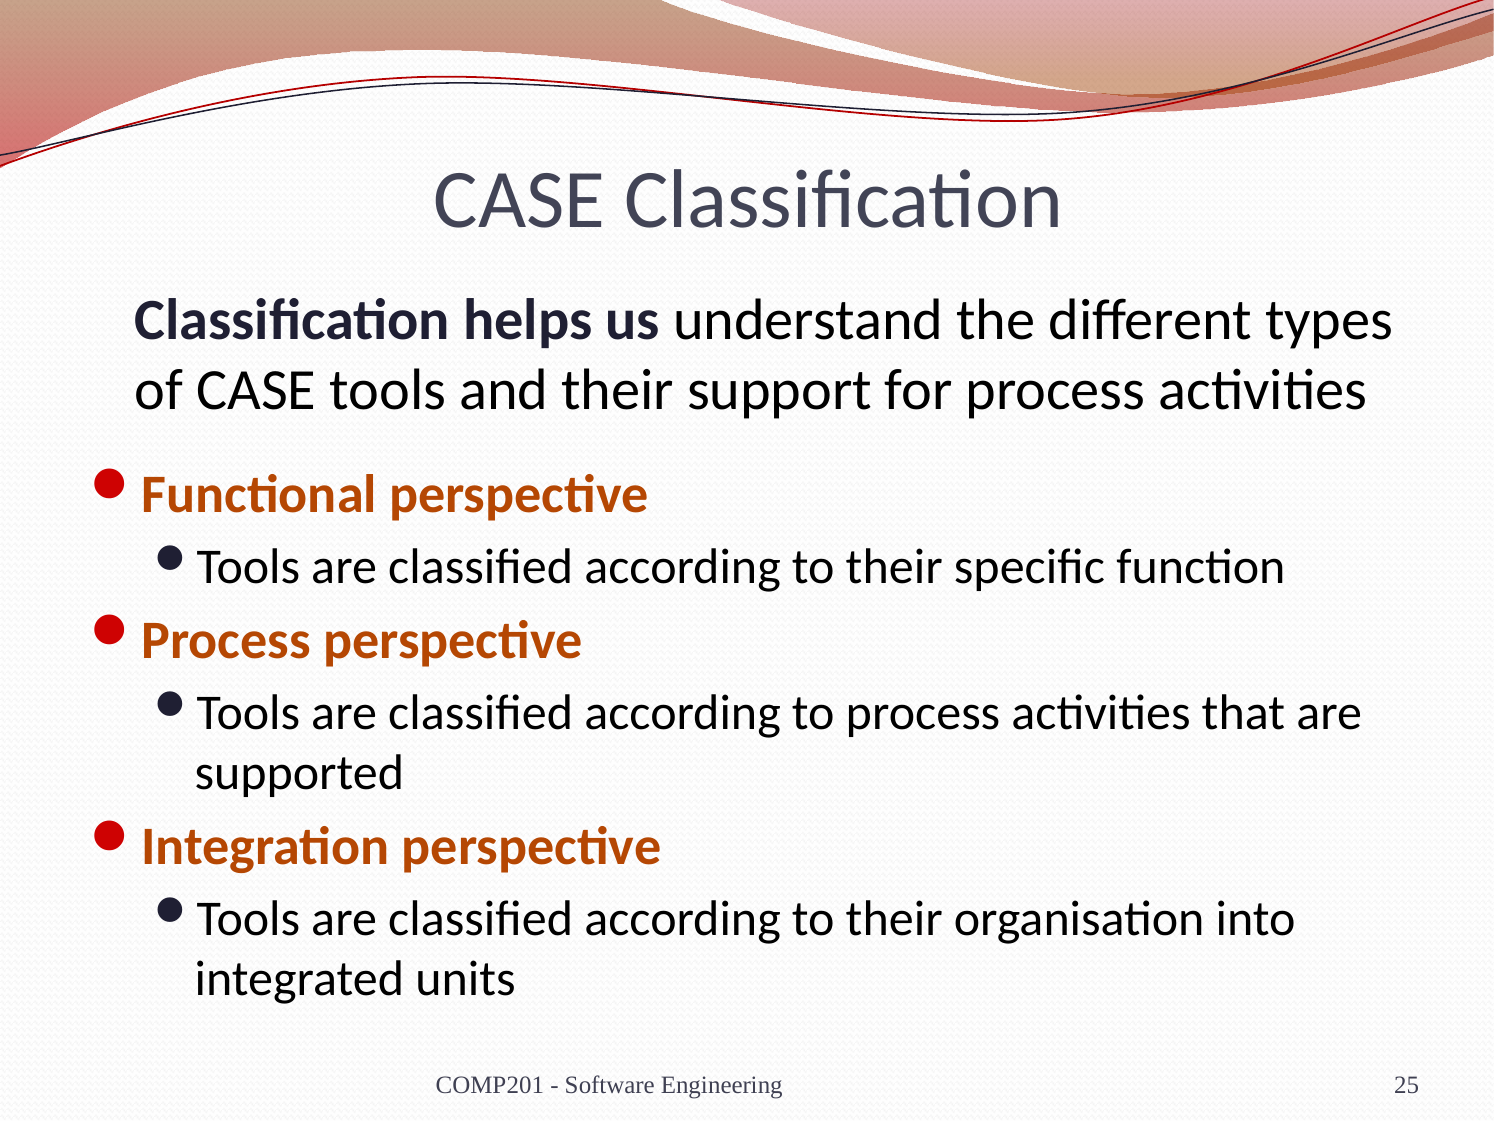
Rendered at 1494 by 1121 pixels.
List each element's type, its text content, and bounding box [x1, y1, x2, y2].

slide_number 25 [1294, 1038, 1420, 1099]
title CASE Classification [78, 115, 1419, 244]
footer COMP201 - Software Engineering [435, 1038, 984, 1099]
list Classification helps us understand the different types of CASE tools and their support for process activities Functional perspective Tools are classified according to their specific function Process perspective Tools are classified according to process activities that are supported Integration perspective Tools are classified according to their organisation into integrated units [75, 273, 1437, 1025]
